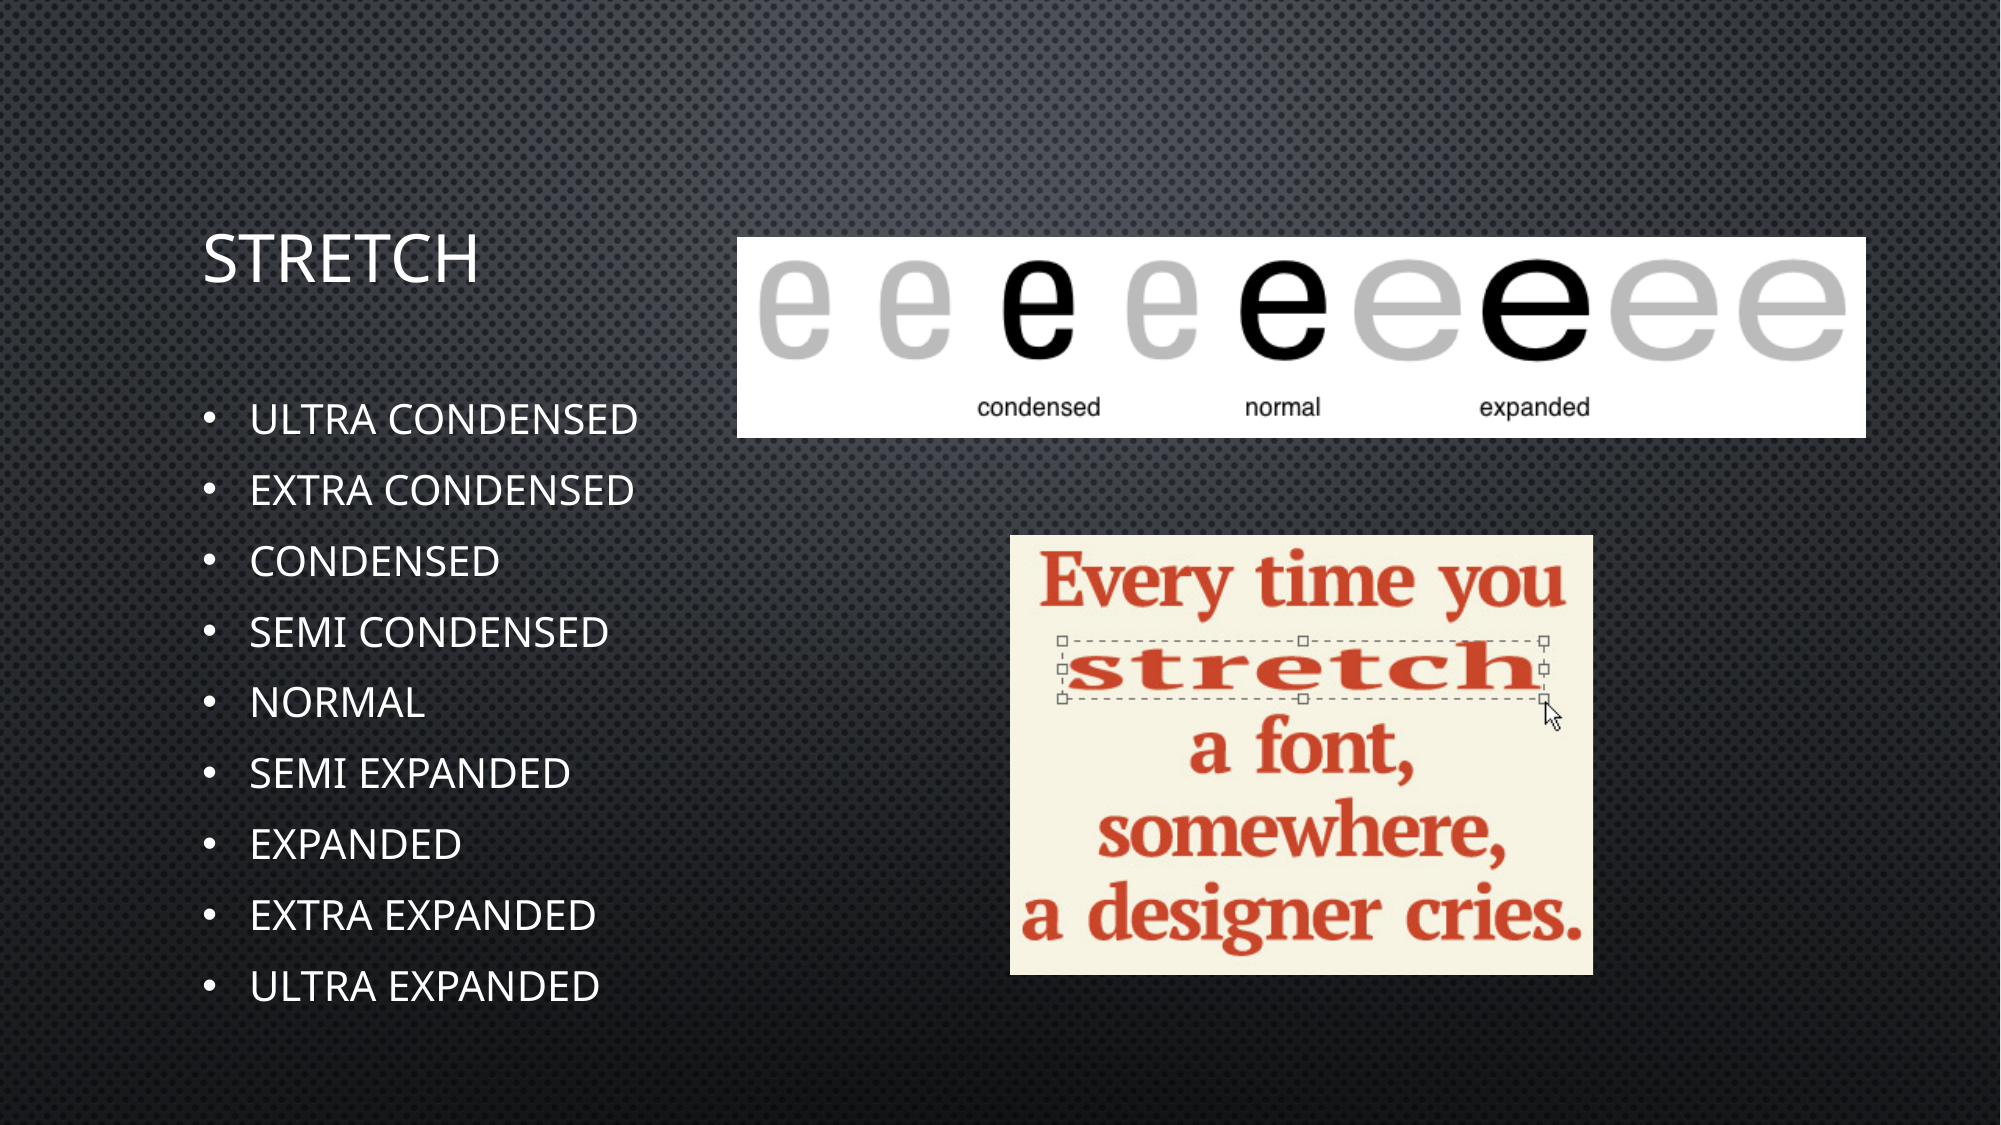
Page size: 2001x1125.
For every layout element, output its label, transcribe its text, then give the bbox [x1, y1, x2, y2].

picture [737, 237, 1866, 438]
list Ultra condensed Extra condensed Condensed Semi condensed Normal Semi Expanded Expanded Extra Expanded Ultra expanded [187, 385, 1813, 1064]
picture [1009, 535, 1594, 976]
title Stretch [187, 99, 1813, 385]
